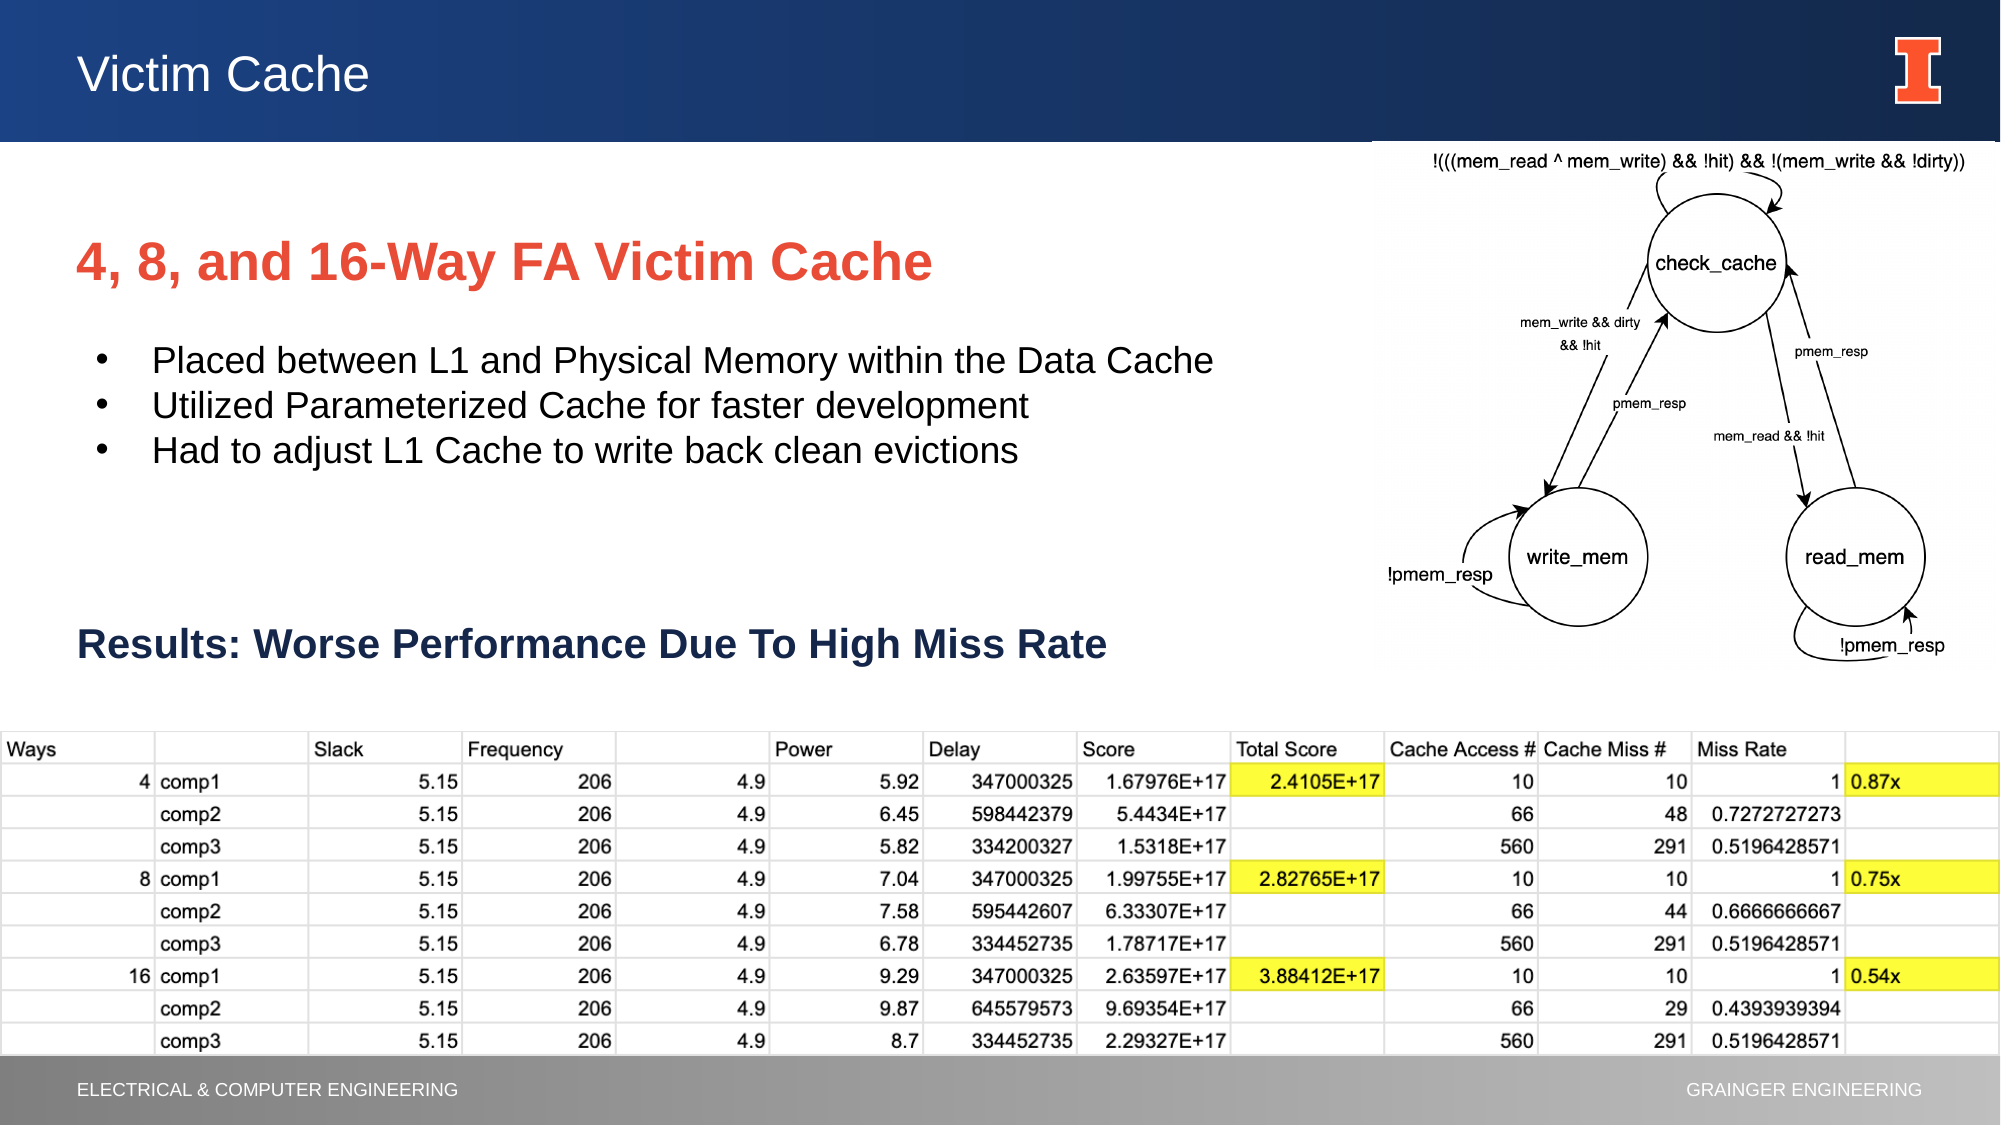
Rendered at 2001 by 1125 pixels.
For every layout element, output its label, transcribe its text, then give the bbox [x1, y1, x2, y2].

picture [1372, 140, 1995, 671]
text_box [0, 0, 2000, 142]
text_box GRAINGER ENGINEERING [1531, 1070, 1938, 1108]
text_box Victim Cache [61, 33, 1852, 109]
list 4, 8, and 16-Way FA Victim Cache Placed between L1 and Physical Memory within the Data Cache Utilized Parameterized Cache for faster development Had to adjust L1 Cache to write back clean evictions Results: Worse Performance Due To High Miss Rate [61, 218, 1896, 730]
text_box ELECTRICAL & COMPUTER ENGINEERING [61, 1070, 1373, 1108]
picture [0, 731, 2000, 1057]
picture [1895, 37, 1942, 104]
text_box [0, 1065, 2000, 1125]
